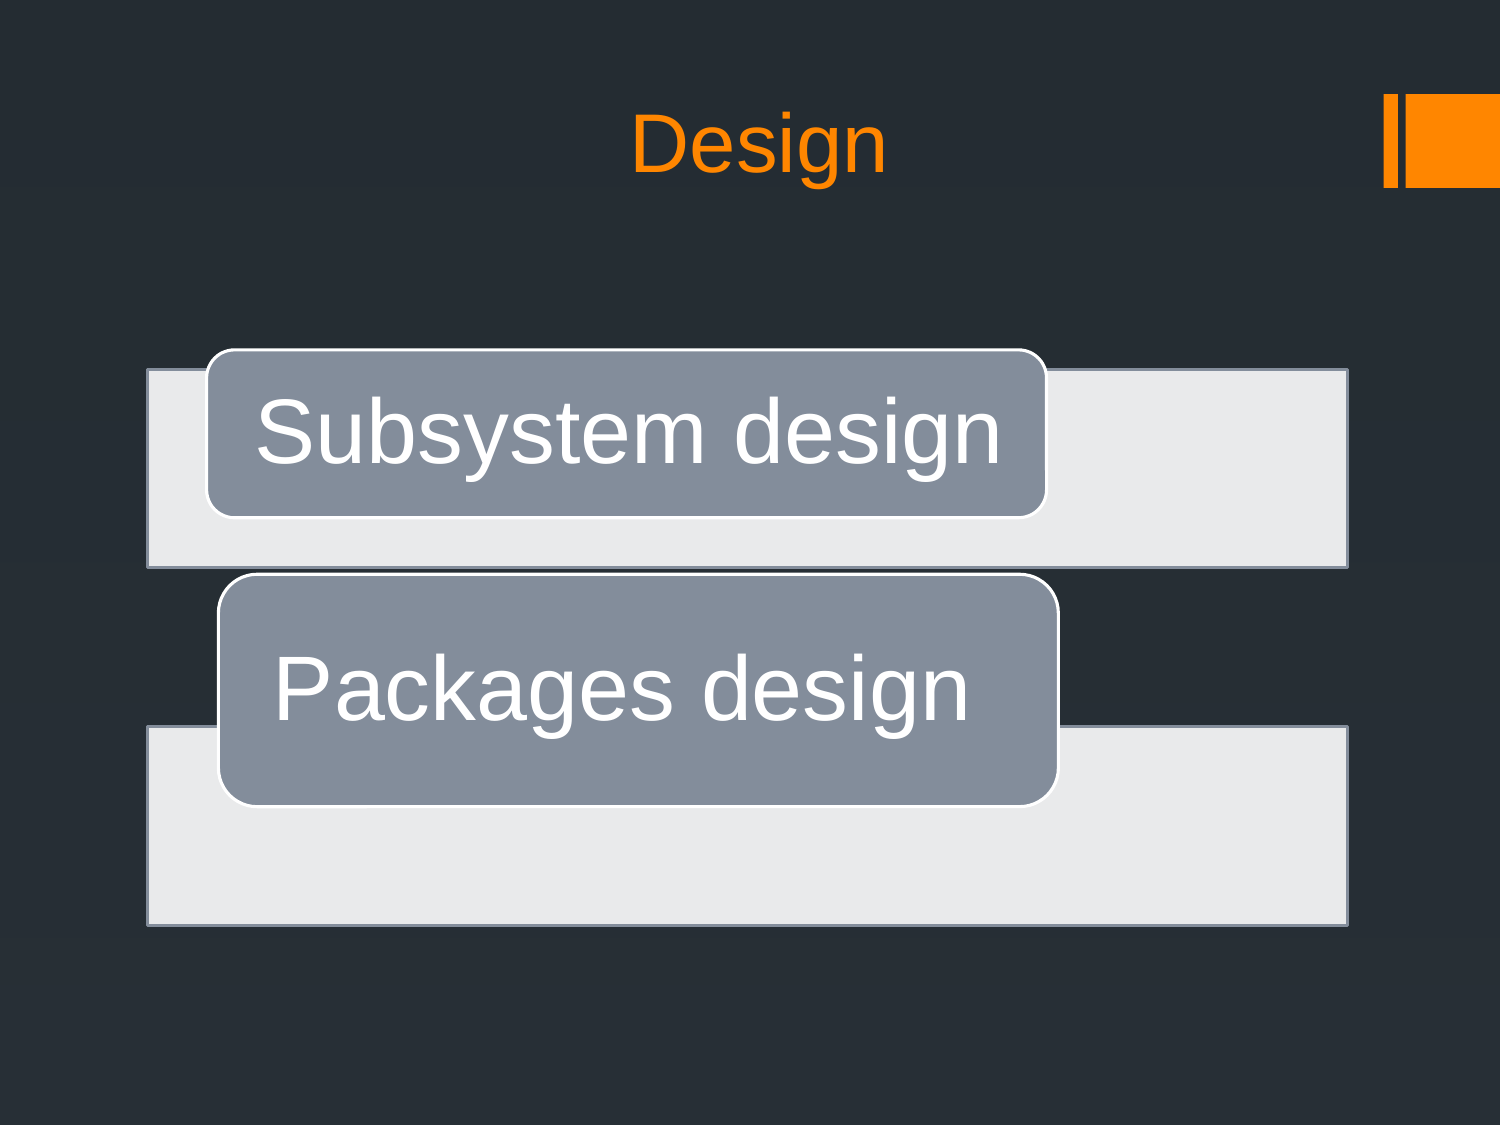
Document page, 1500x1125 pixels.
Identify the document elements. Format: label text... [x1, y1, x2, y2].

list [146, 313, 1348, 930]
title Design [159, 42, 1360, 197]
